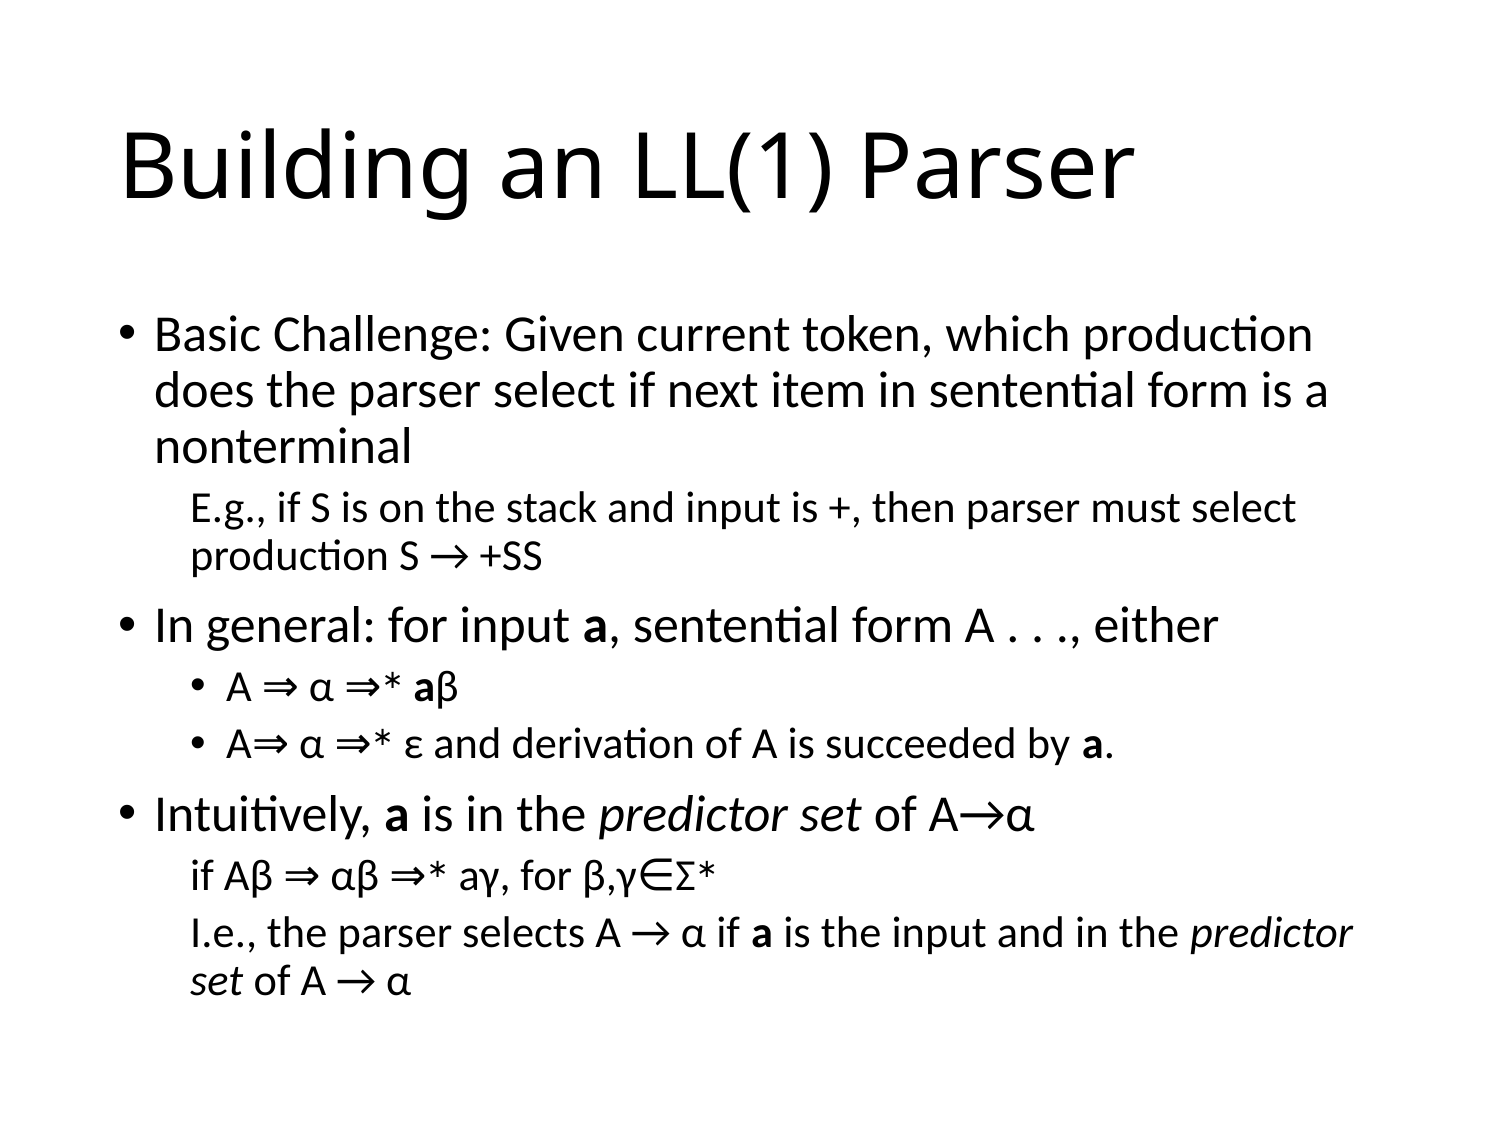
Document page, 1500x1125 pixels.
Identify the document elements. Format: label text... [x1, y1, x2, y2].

list Basic Challenge: Given current token, which production does the parser select if next item in sentential form is a nonterminal E.g., if S is on the stack and input is +, then parser must select production S → +SS In general: for input a, sentential form A . . ., either A ⇒ α ⇒∗ aβ A⇒ α ⇒∗ ε and derivation of A is succeeded by a. Intuitively, a is in the predictor set of A→α if Aβ ⇒ αβ ⇒∗ aγ, for β,γ∈Σ∗ I.e., the parser selects A → α if a is the input and in the predictor set of A → α [103, 299, 1397, 1014]
title Building an LL(1) Parser [103, 59, 1397, 278]
